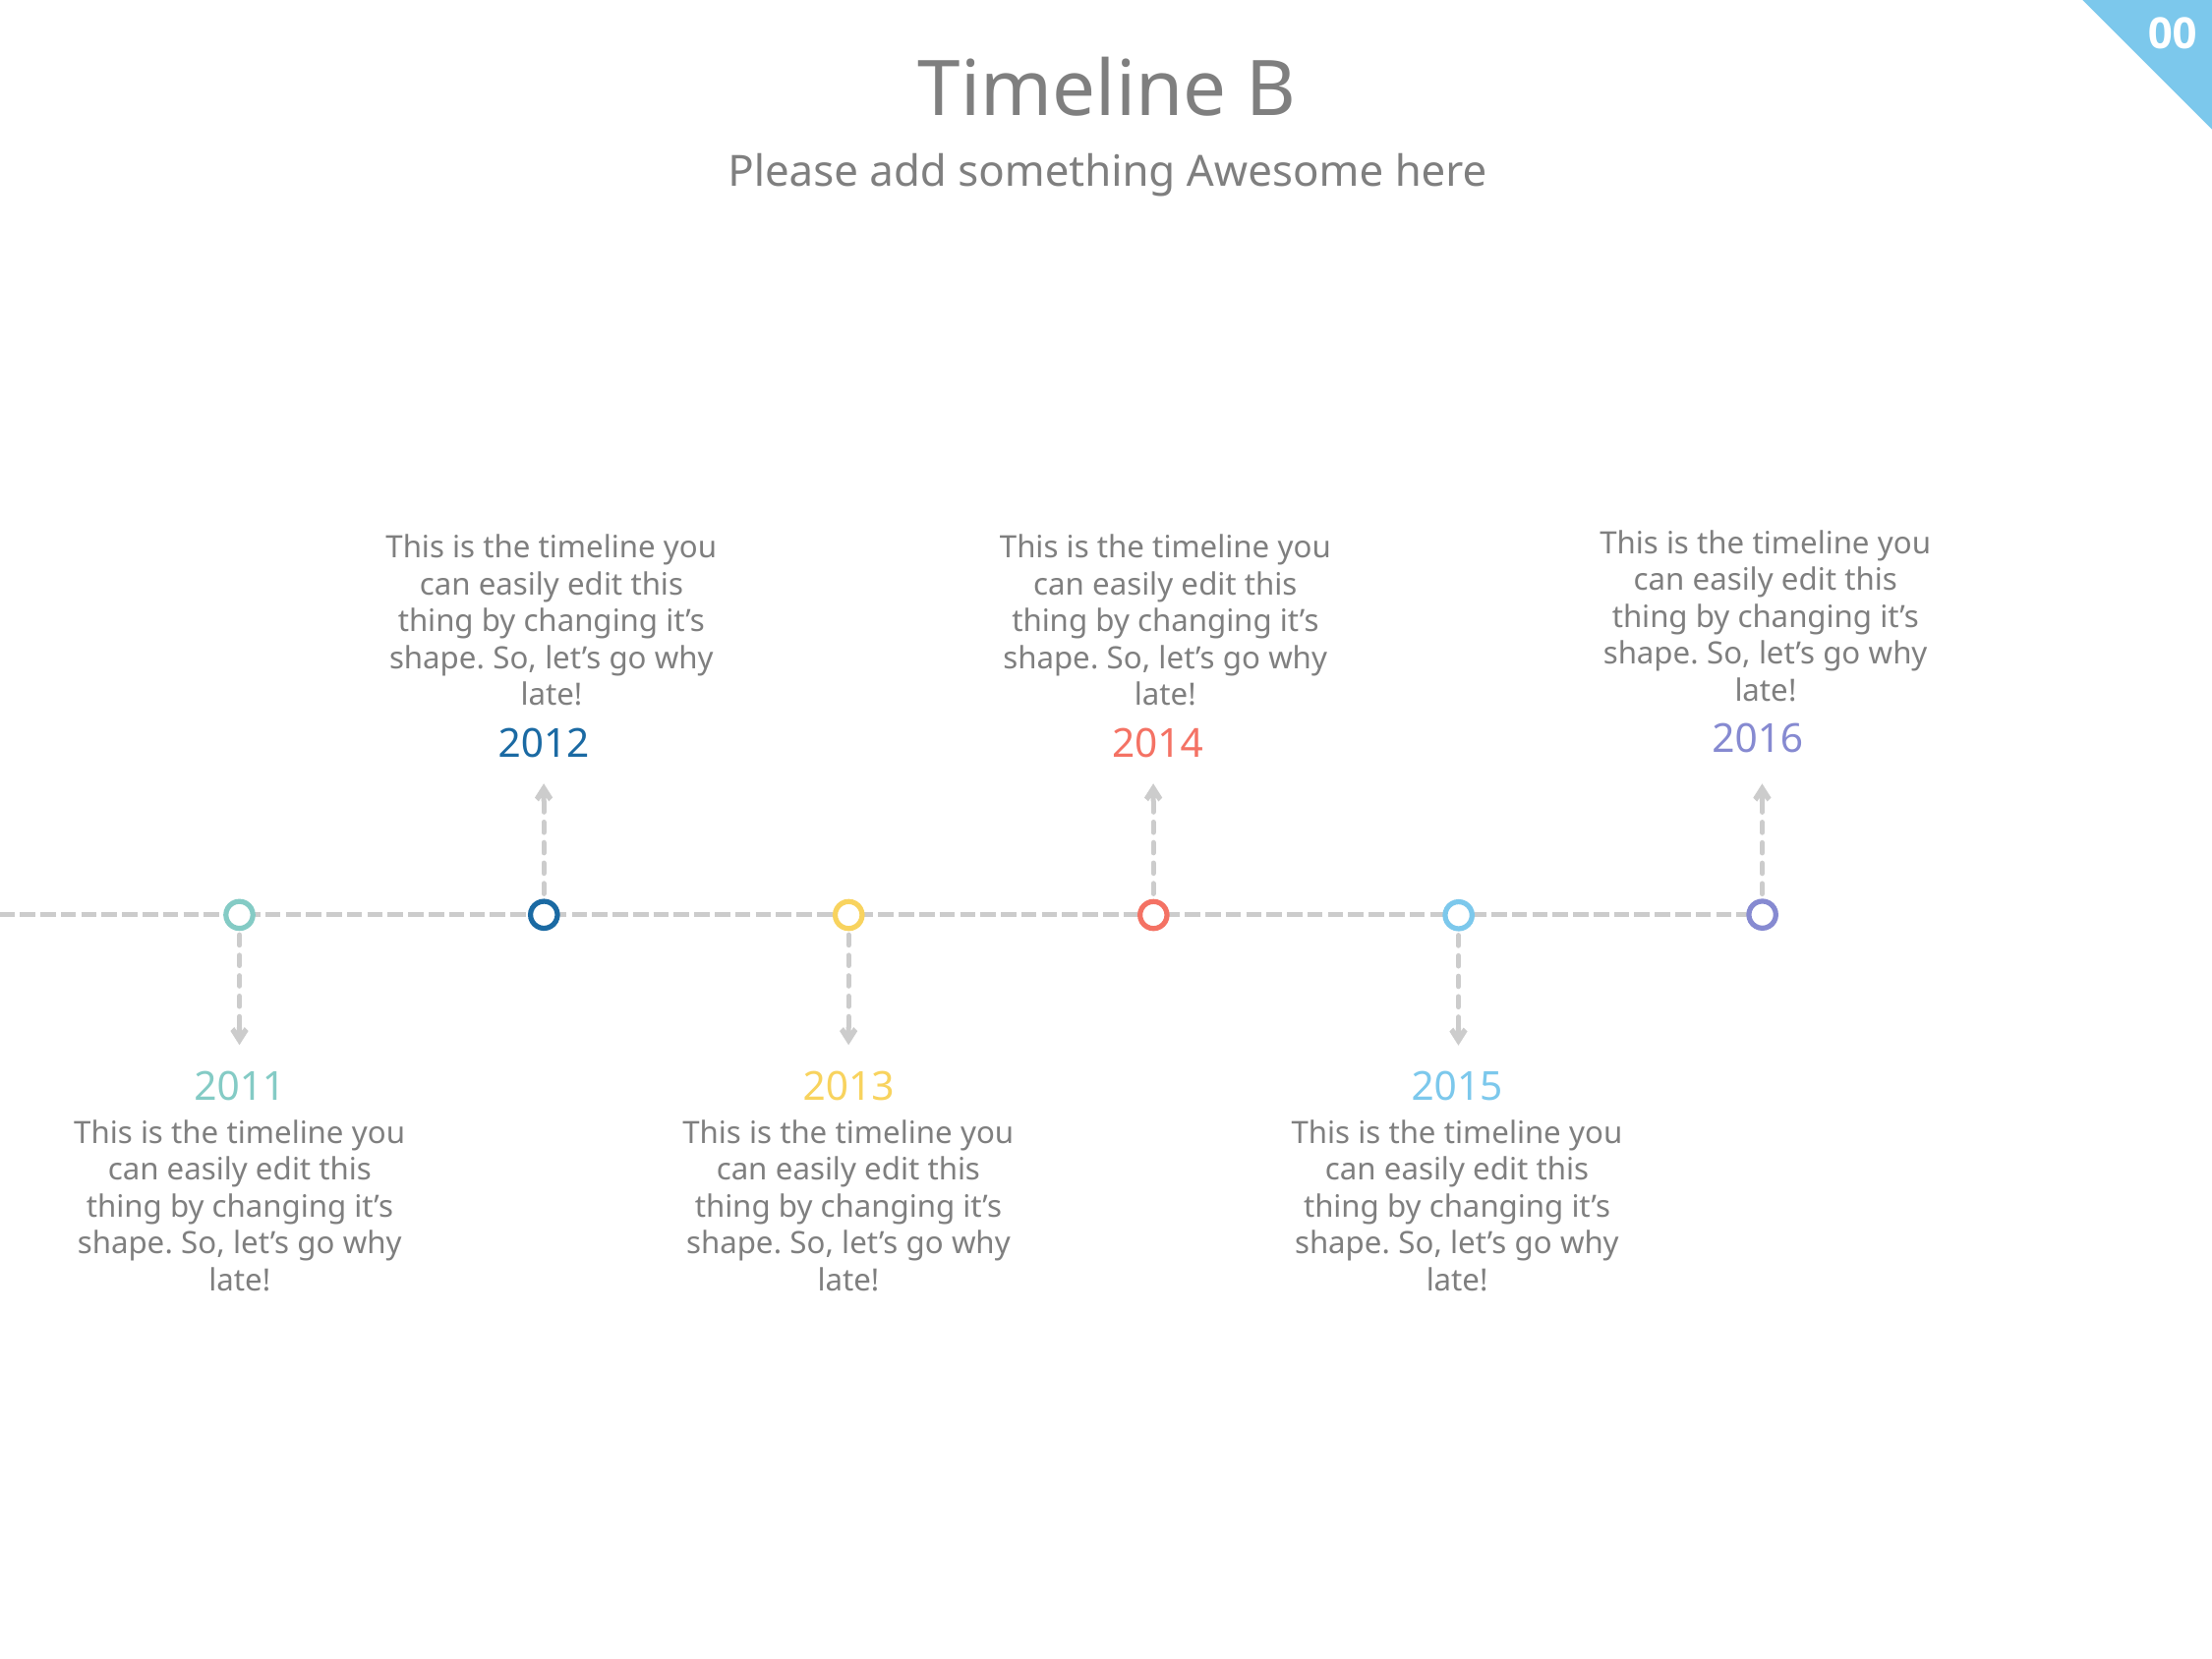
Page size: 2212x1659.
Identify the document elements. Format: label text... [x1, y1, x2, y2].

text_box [661, 1053, 1036, 1270]
text_box [545, 900, 558, 914]
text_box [52, 1053, 428, 1270]
text_box [224, 900, 255, 914]
text_box Please add something Awesome here [713, 136, 1502, 202]
text_box [529, 915, 559, 930]
text_box [529, 900, 544, 914]
text_box [1138, 915, 1169, 930]
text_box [2080, 0, 2212, 130]
text_box Timeline B [903, 31, 1311, 136]
text_box [1747, 899, 1777, 930]
text_box [1154, 900, 1168, 914]
text_box [834, 915, 864, 930]
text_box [364, 554, 739, 773]
text_box [1443, 915, 1474, 931]
text_box [224, 915, 255, 930]
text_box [1269, 1053, 1645, 1270]
text_box [1444, 900, 1474, 914]
text_box [834, 900, 863, 914]
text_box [978, 554, 1353, 773]
text_box [1138, 900, 1153, 914]
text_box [1578, 550, 1953, 769]
